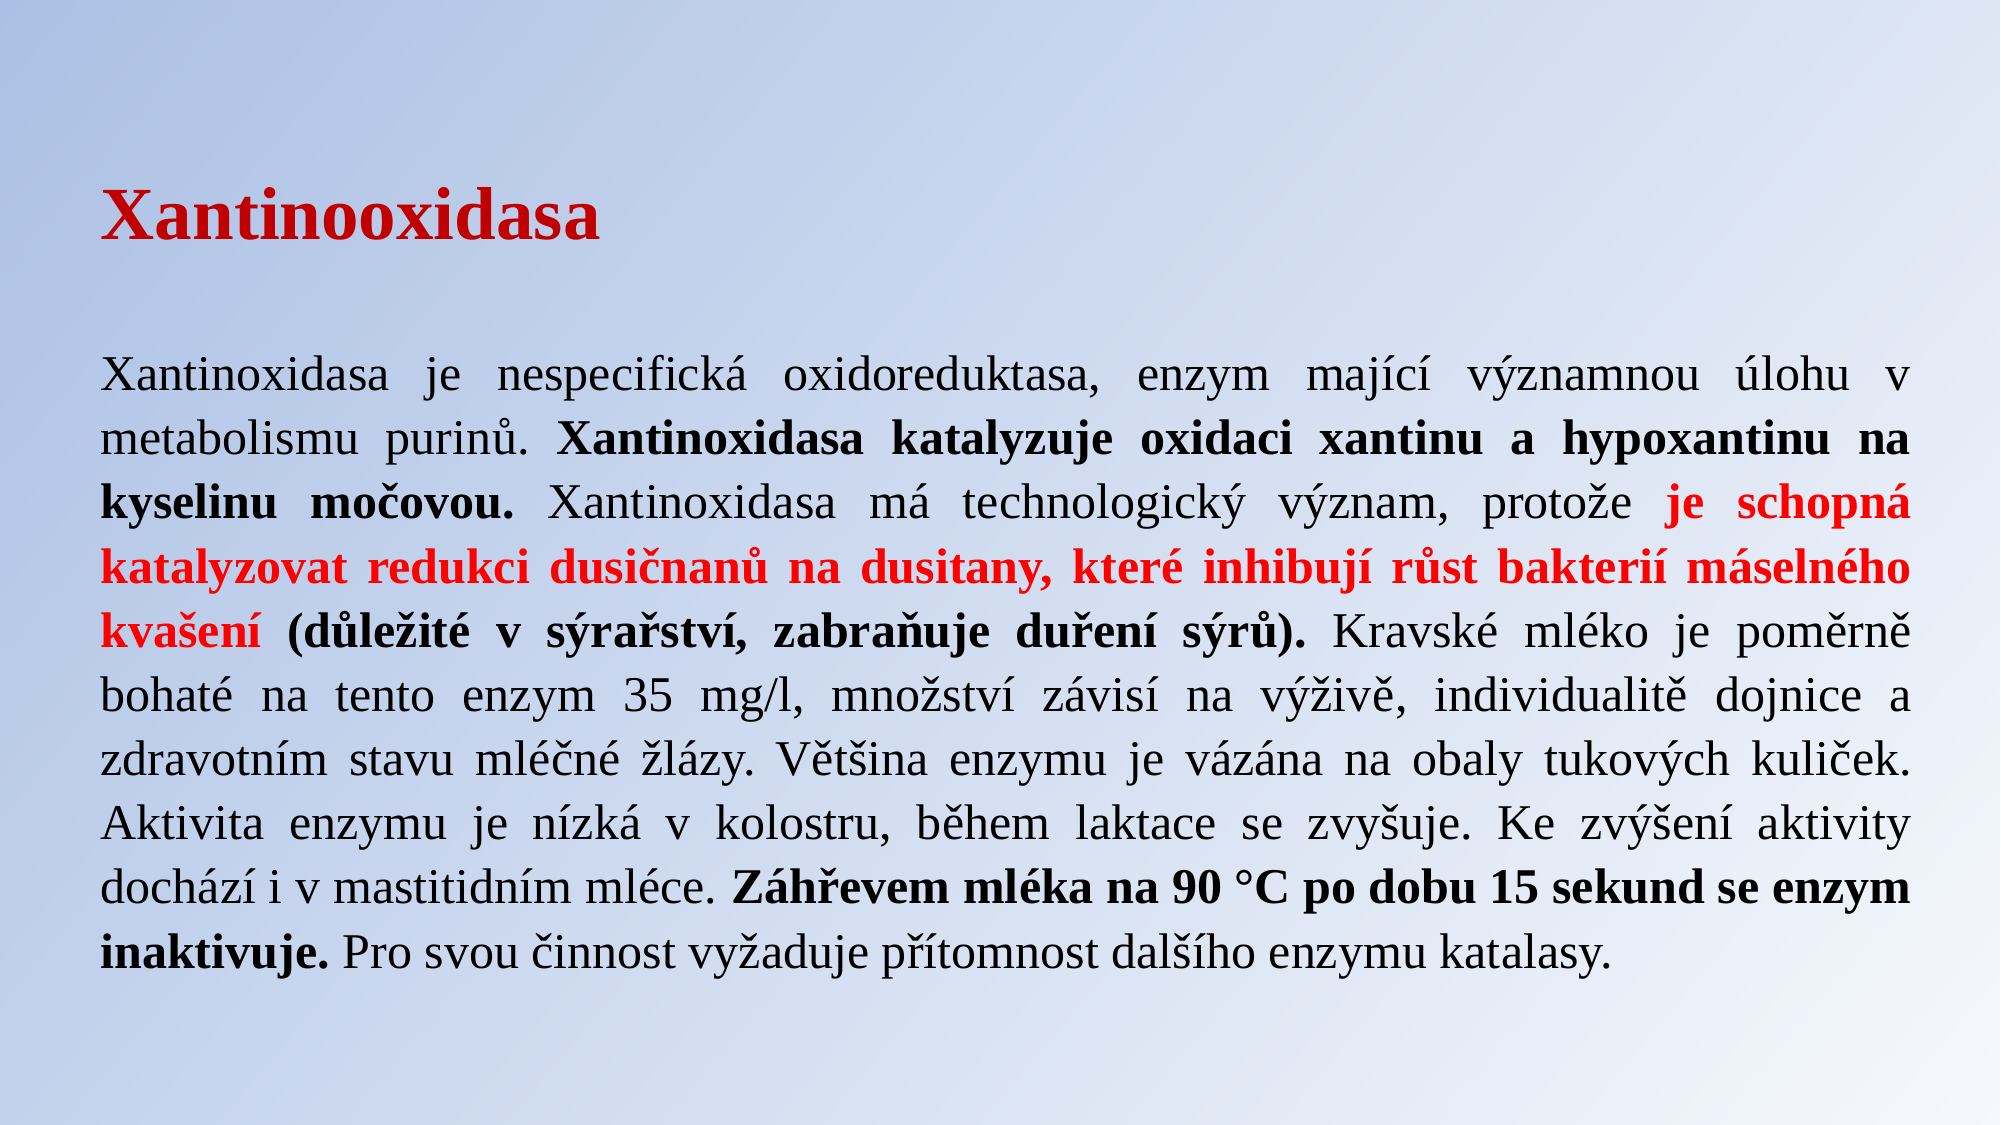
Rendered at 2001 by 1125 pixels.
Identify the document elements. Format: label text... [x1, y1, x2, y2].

text_box Xantinooxidasa Xantinoxidasa je nespecifická oxidoreduktasa, enzym mající významnou úlohu v metabolismu purinů. Xantinoxidasa katalyzuje oxidaci xantinu a hypoxantinu na kyselinu močovou. Xantinoxidasa má technologický význam, protože je schopná katalyzovat redukci dusičnanů na dusitany, které inhibují růst bakterií máselného kvašení (důležité v sýrařství, zabraňuje duření sýrů). Kravské mléko je poměrně bohaté na tento enzym 35 mg/l, množství závisí na výživě, individualitě dojnice a zdravotním stavu mléčné žlázy. Většina enzymu je vázána na obaly tukových kuliček. Aktivita enzymu je nízká v kolostru, během laktace se zvyšuje. Ke zvýšení aktivity dochází i v mastitidním mléce. Záhřevem mléka na 90 °C po dobu 15 sekund se enzym inaktivuje. Pro svou činnost vyžaduje přítomnost dalšího enzymu katalasy. [85, 151, 1927, 986]
